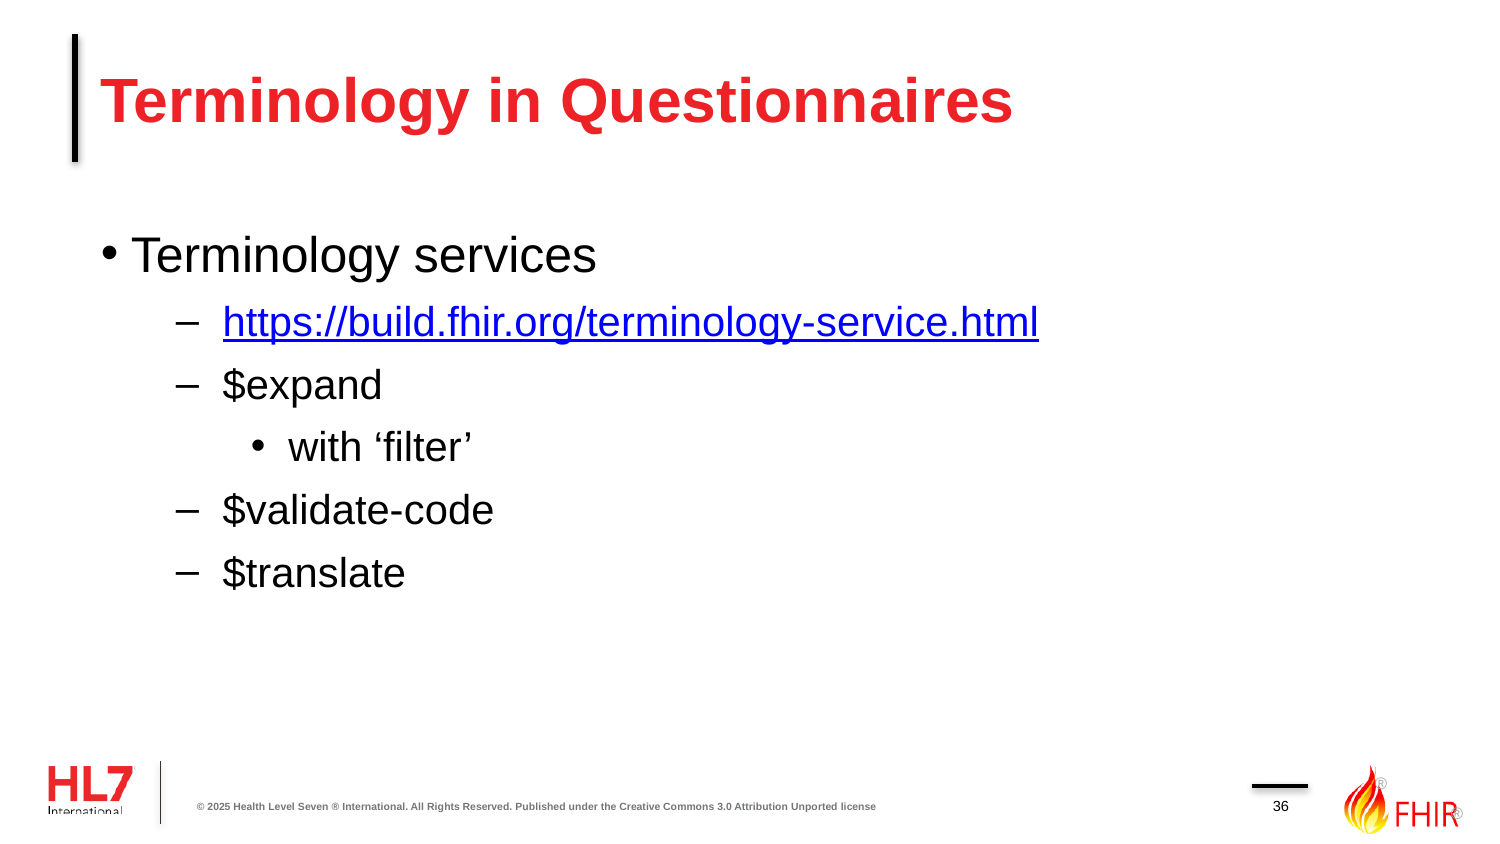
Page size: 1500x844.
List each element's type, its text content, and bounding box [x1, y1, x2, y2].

footer © 2025 Health Level Seven ® International. All Rights Reserved. Published under the Creative Commons 3.0 Attribution Unported license [196, 786, 941, 813]
picture [1339, 760, 1463, 837]
slide_number 36 [1258, 786, 1304, 814]
title Terminology in Questionnaires [100, 33, 1451, 163]
list Terminology services https://build.fhir.org/terminology-service.html $expand with ‘filter’ $validate-code $translate [100, 222, 1451, 731]
